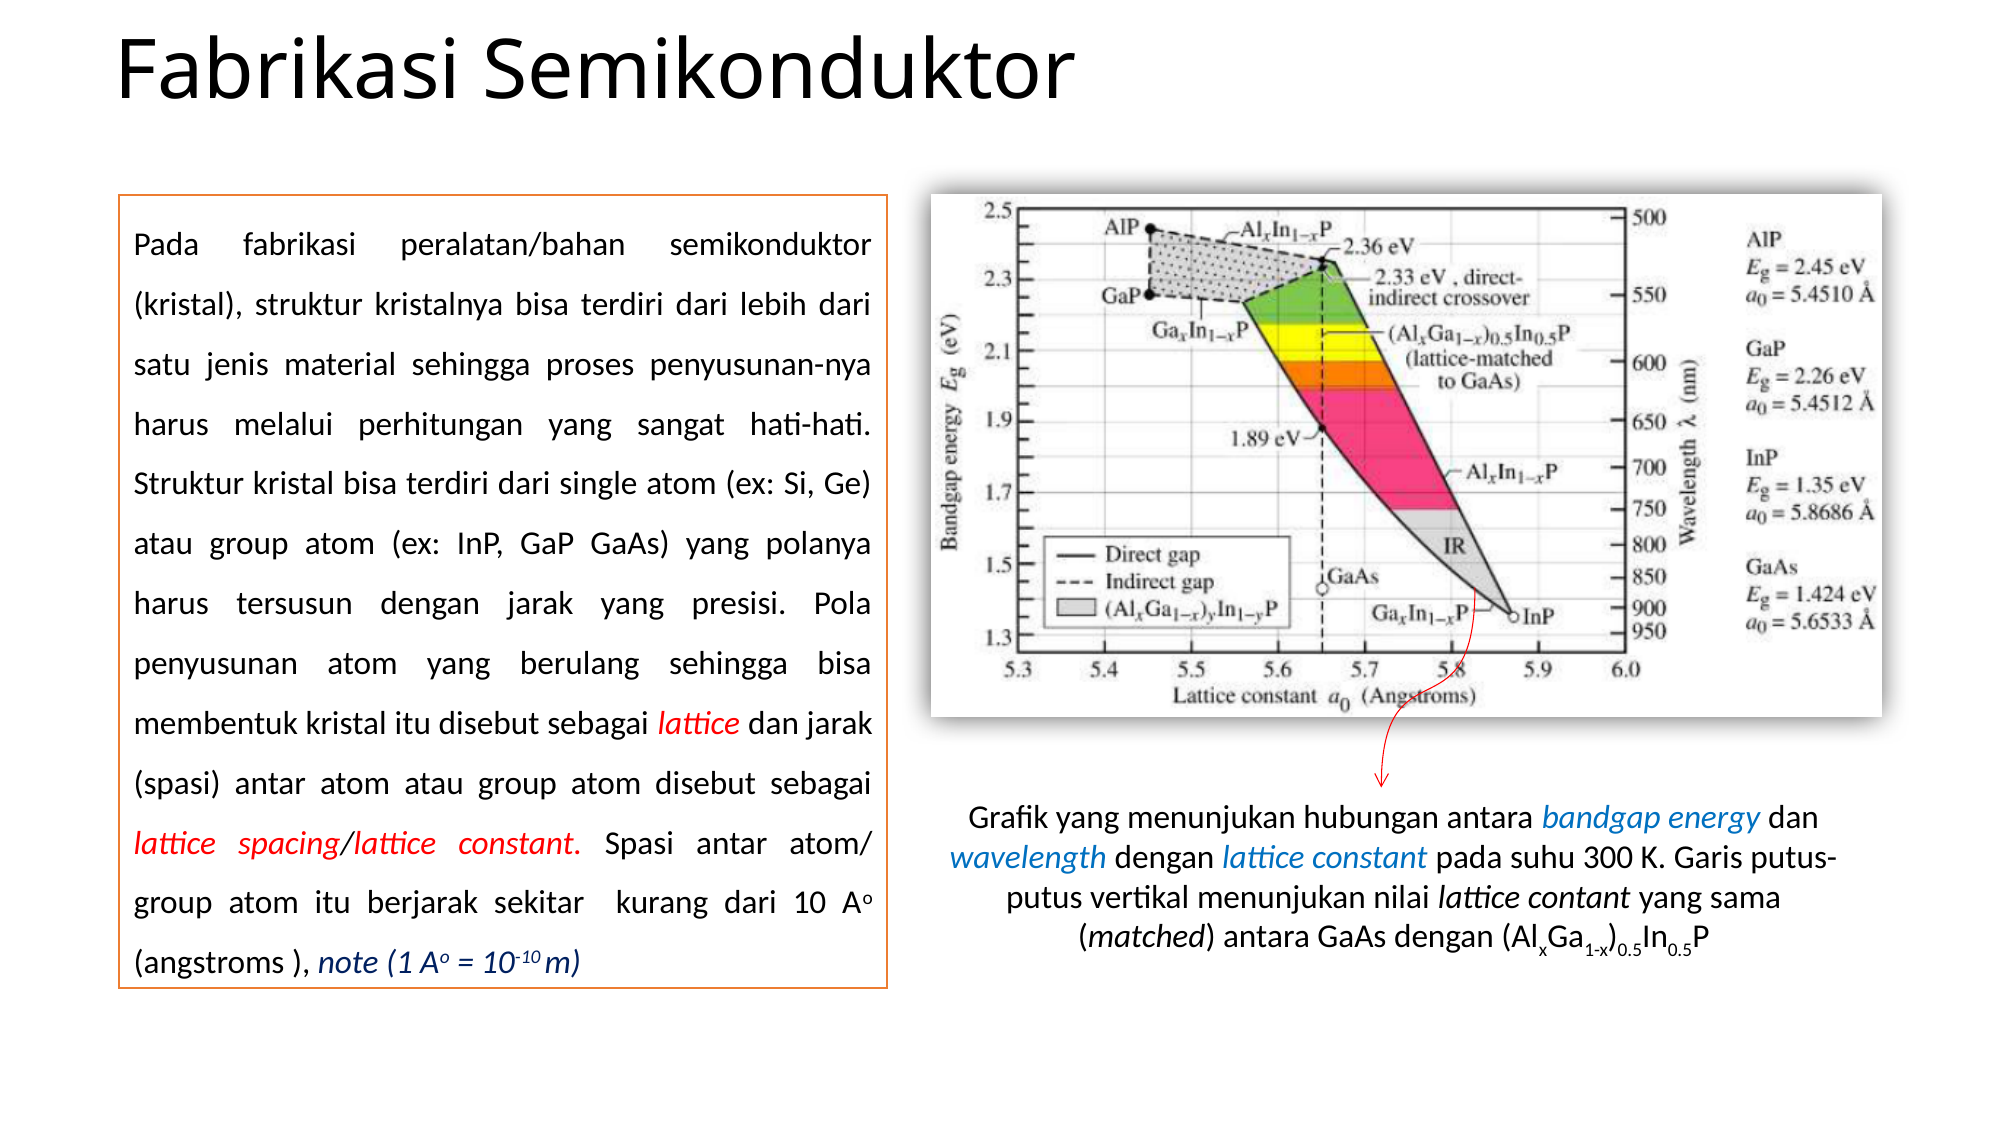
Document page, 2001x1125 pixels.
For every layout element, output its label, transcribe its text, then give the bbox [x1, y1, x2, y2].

title Fabrikasi Semikonduktor [99, 18, 1900, 124]
text_box Grafik yang menunjukan hubungan antara bandgap energy dan wavelength dengan lattice constant pada suhu 300 K. Garis putus-putus vertikal menunjukan nilai lattice contant yang sama (matched) antara GaAs dengan (AlxGa1-x)0.5In0.5P [931, 787, 1857, 968]
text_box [1328, 640, 1529, 735]
picture [931, 194, 1882, 717]
text_box Pada fabrikasi peralatan/bahan semikonduktor (kristal), struktur kristalnya bisa terdiri dari lebih dari satu jenis material sehingga proses penyusunan-nya harus melalui perhitungan yang sangat hati-hati. Struktur kristal bisa terdiri dari single atom (ex: Si, Ge) atau group atom (ex: InP, GaP GaAs) yang polanya harus tersusun dengan jarak yang presisi. Pola penyusunan atom yang berulang sehingga bisa membentuk kristal itu disebut sebagai lattice dan jarak (spasi) antar atom atau group atom disebut sebagai lattice spacing/lattice constant. Spasi antar atom/ group atom itu berjarak sekitar kurang dari 10 Ao (angstroms ), note (1 Ao = 10-10 m) [118, 194, 888, 989]
